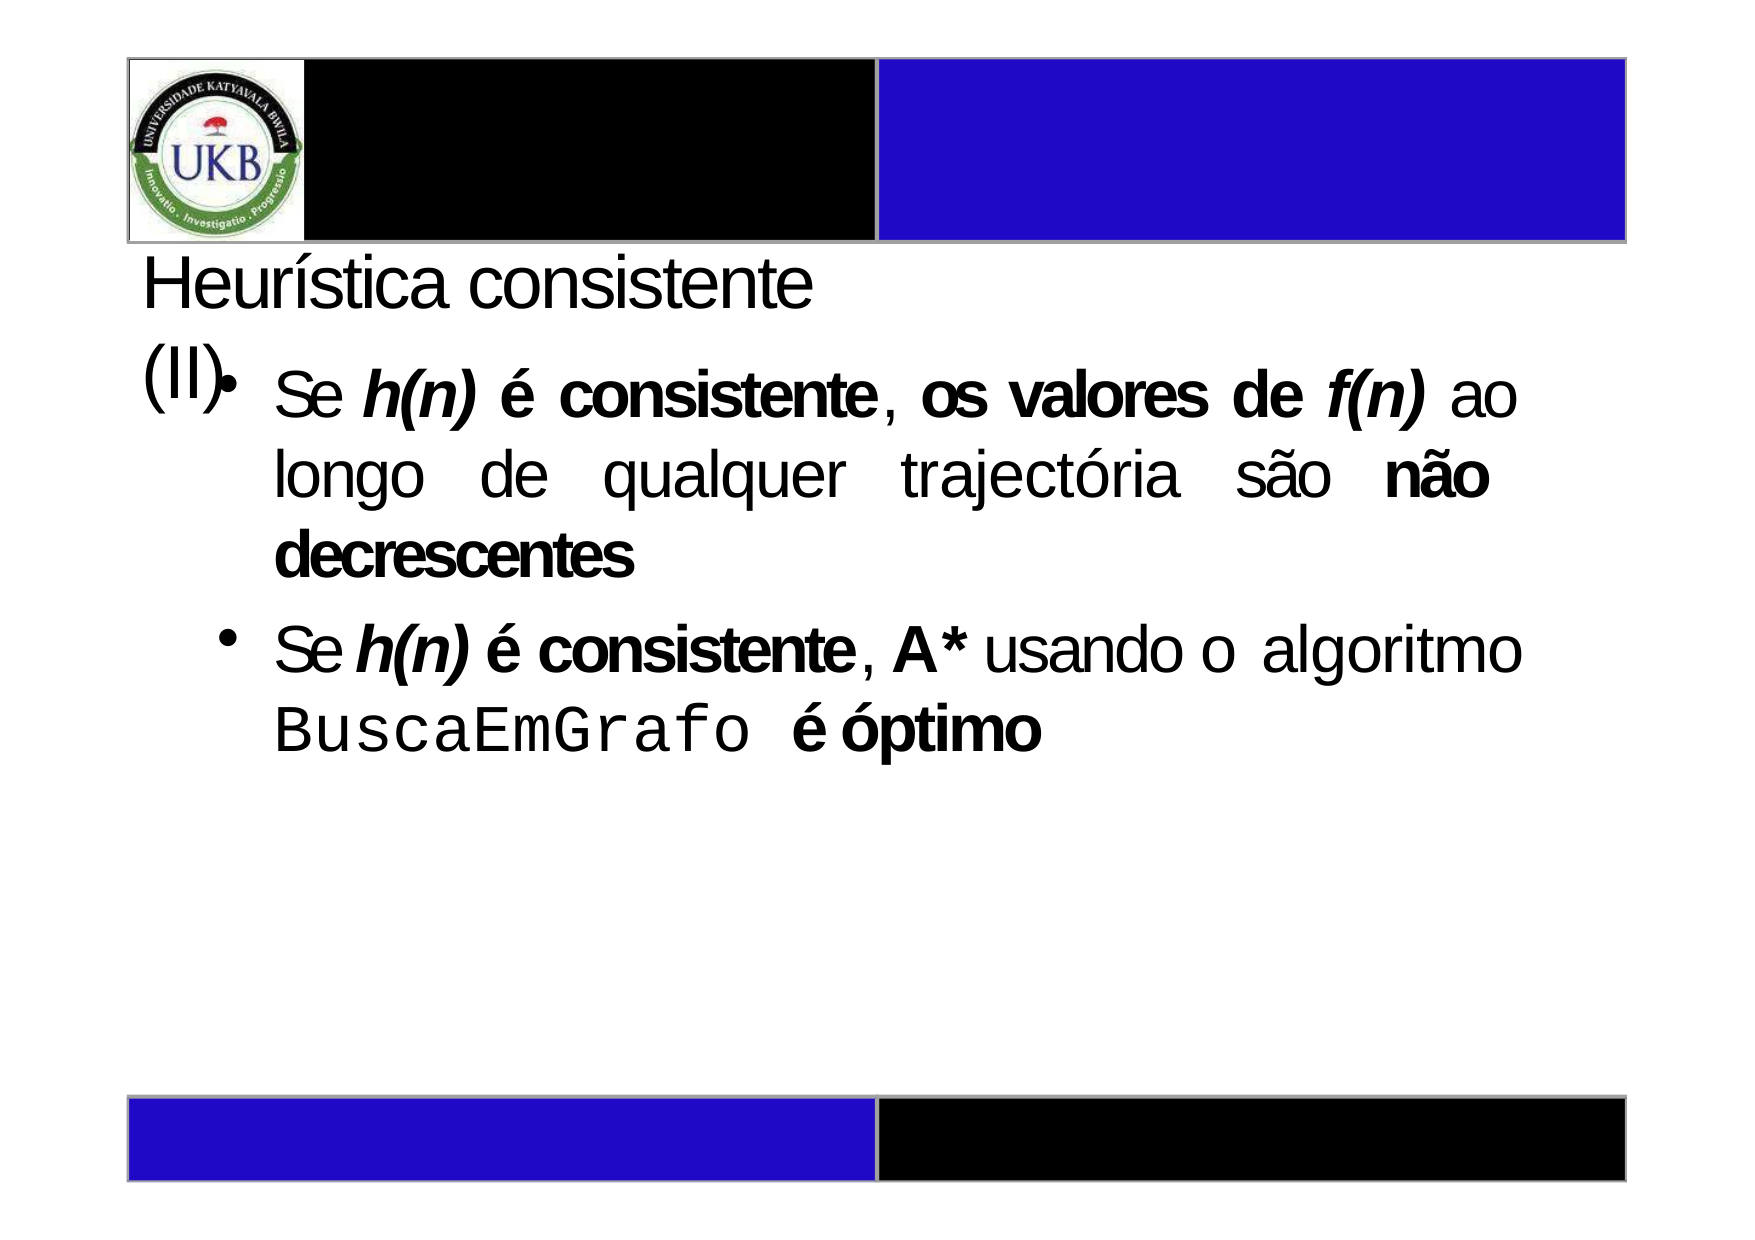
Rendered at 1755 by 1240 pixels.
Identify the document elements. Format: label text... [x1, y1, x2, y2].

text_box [126, 1094, 1628, 1183]
picture [129, 60, 305, 241]
text_box Se h(n) é consistente, os valores de f(n) ao longo de qualquer trajectória são não decrescentes Se h(n) é consistente, A* usando o algoritmo BuscaEmGrafo é óptimo [214, 349, 1540, 765]
title Heurística consistente (II) [139, 231, 913, 441]
